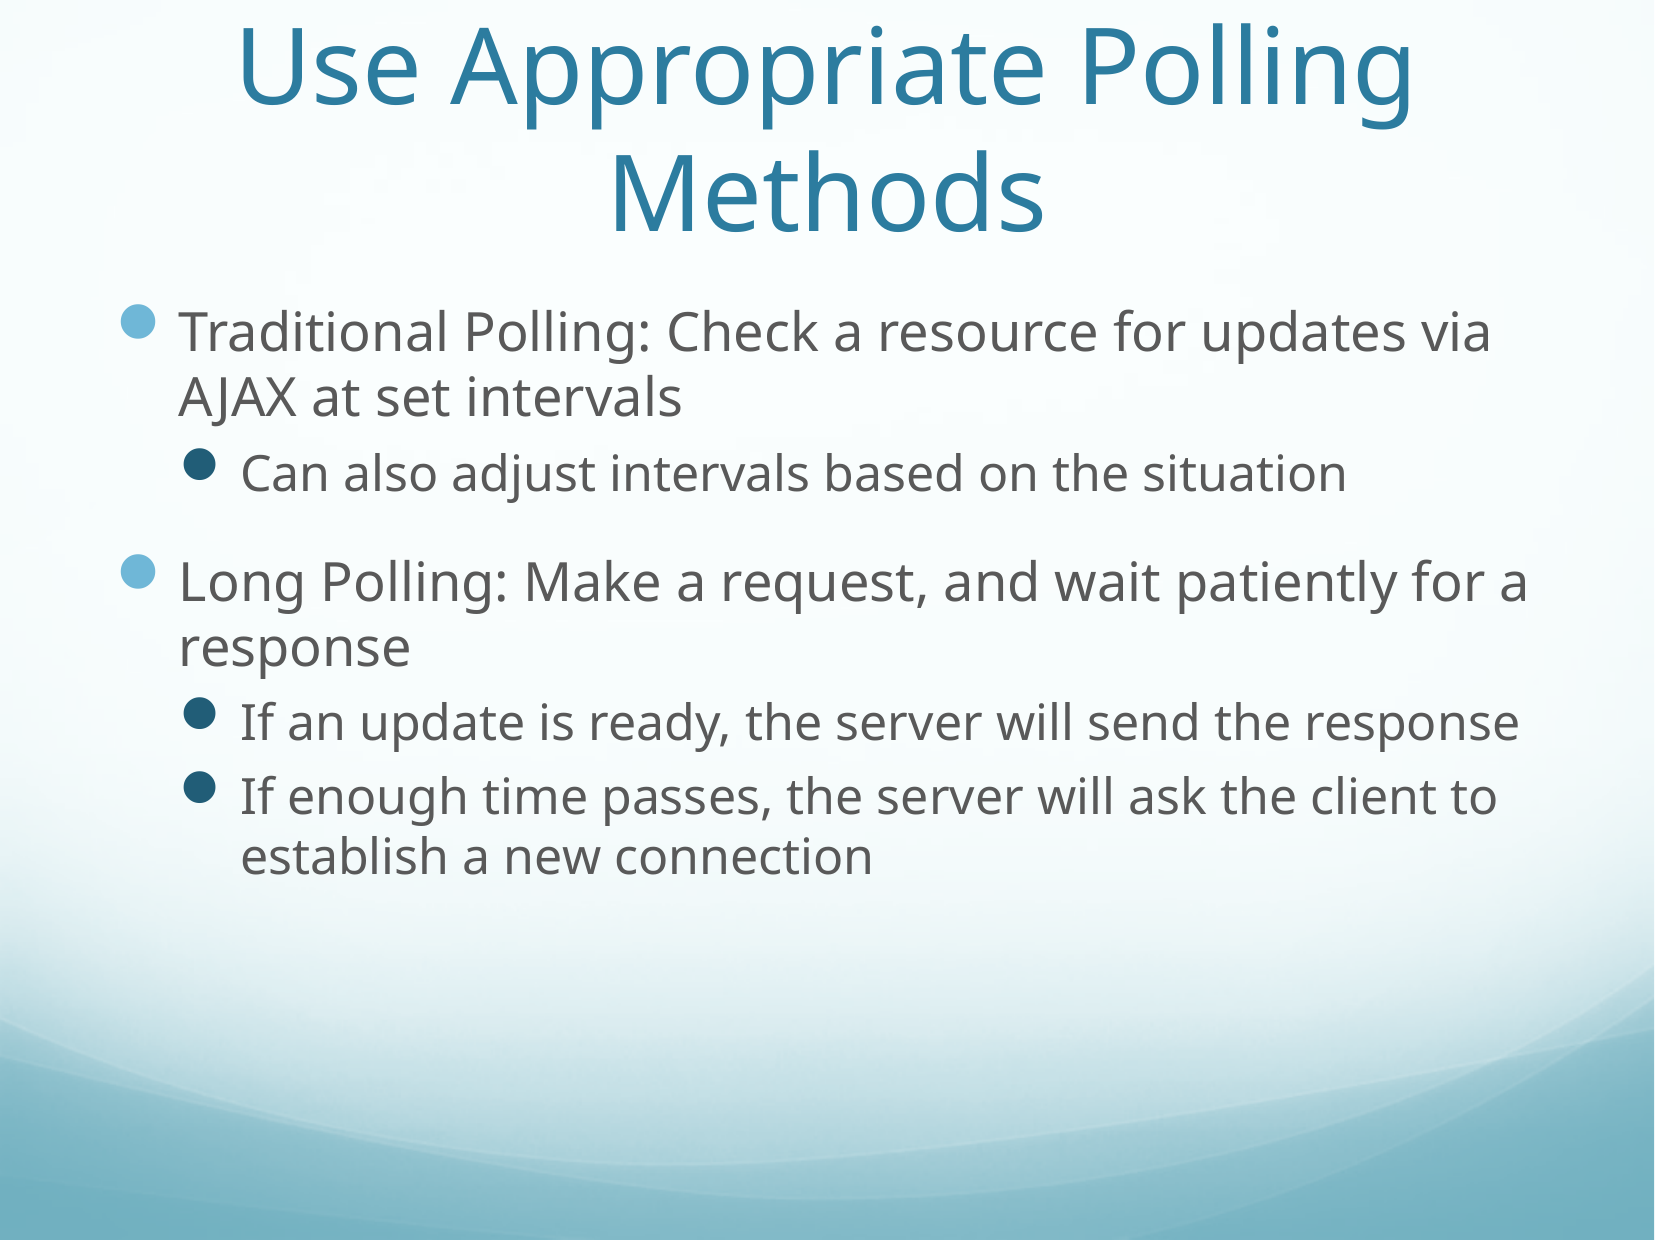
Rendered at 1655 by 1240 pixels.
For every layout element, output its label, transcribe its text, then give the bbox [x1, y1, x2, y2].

title Use Appropriate Polling Methods [99, 19, 1555, 262]
list Traditional Polling: Check a resource for updates via AJAX at set intervals Can also adjust intervals based on the situation Long Polling: Make a request, and wait patiently for a response If an update is ready, the server will send the response If enough time passes, the server will ask the client to establish a new connection [99, 289, 1555, 1075]
